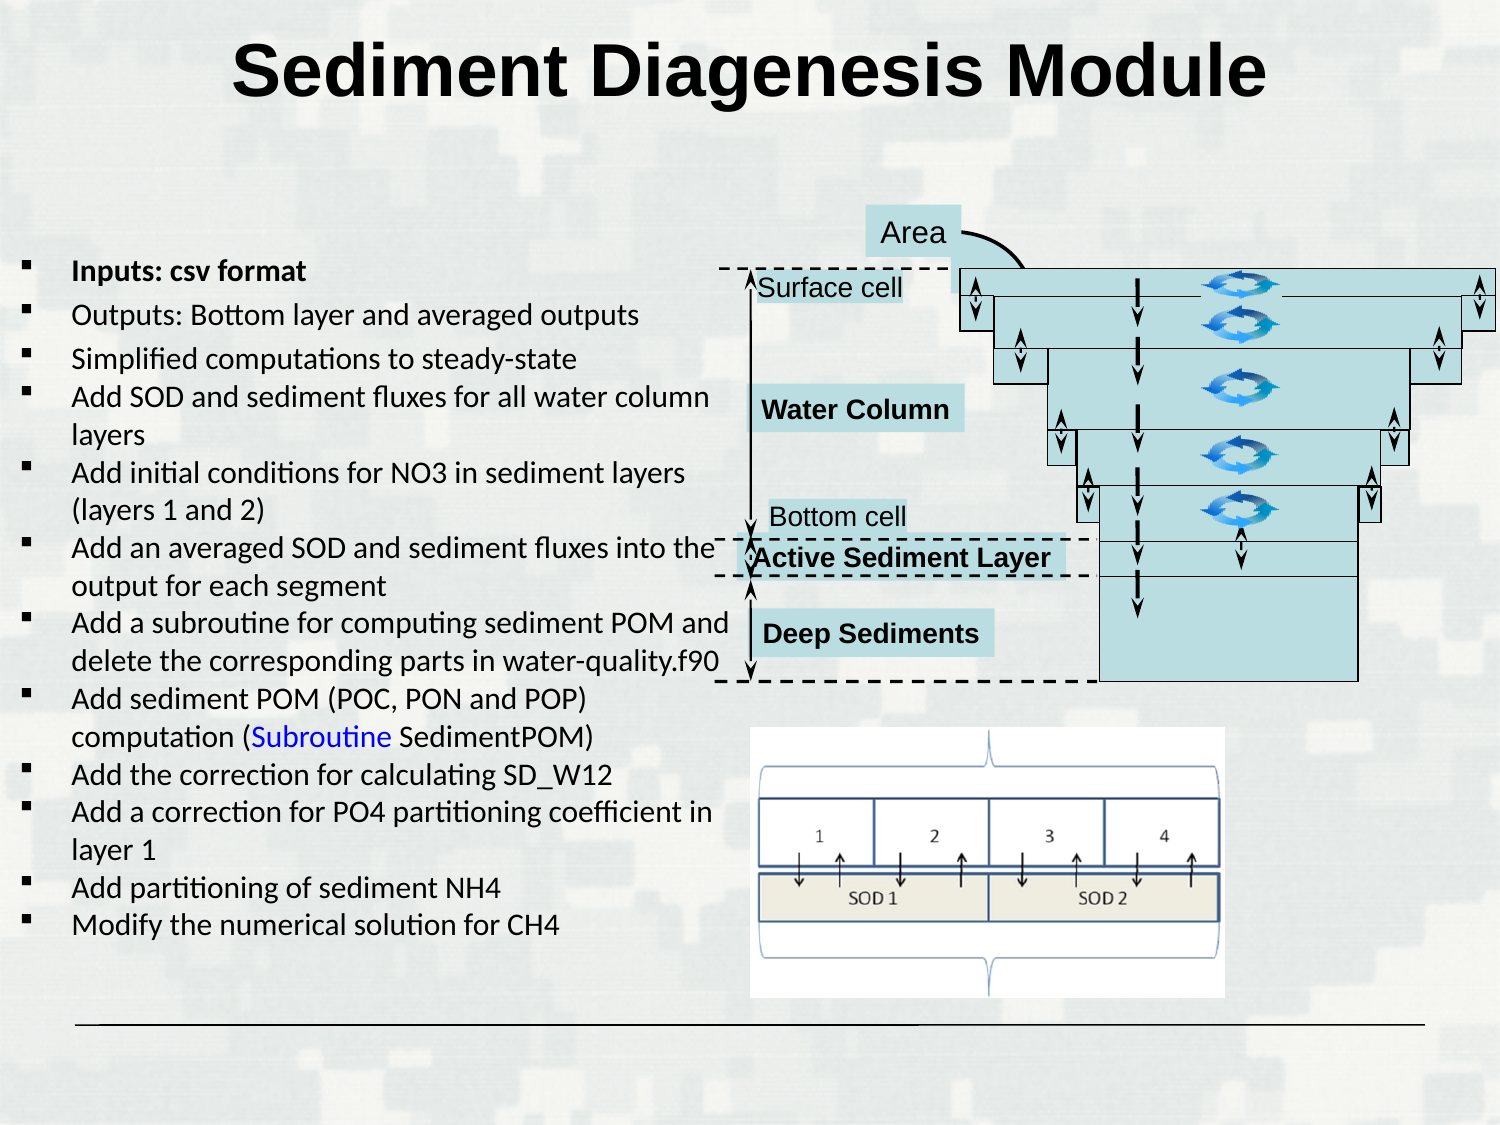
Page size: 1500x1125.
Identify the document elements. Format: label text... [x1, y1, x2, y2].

title Sediment Diagenesis Module [0, 1, 1500, 236]
list Inputs: csv format Outputs: Bottom layer and averaged outputs Simplified computations to steady-state Add SOD and sediment fluxes for all water column layers Add initial conditions for NO3 in sediment layers (layers 1 and 2) Add an averaged SOD and sediment fluxes into the output for each segment Add a subroutine for computing sediment POM and delete the corresponding parts in water-quality.f90 Add sediment POM (POC, PON and POP) computation (Subroutine SedimentPOM) Add the correction for calculating SD_W12 Add a correction for PO4 partitioning coefficient in layer 1 Add partitioning of sediment NH4 Modify the numerical solution for CH4 [4, 242, 750, 969]
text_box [714, 204, 1496, 682]
picture [0, 236, 1500, 1125]
